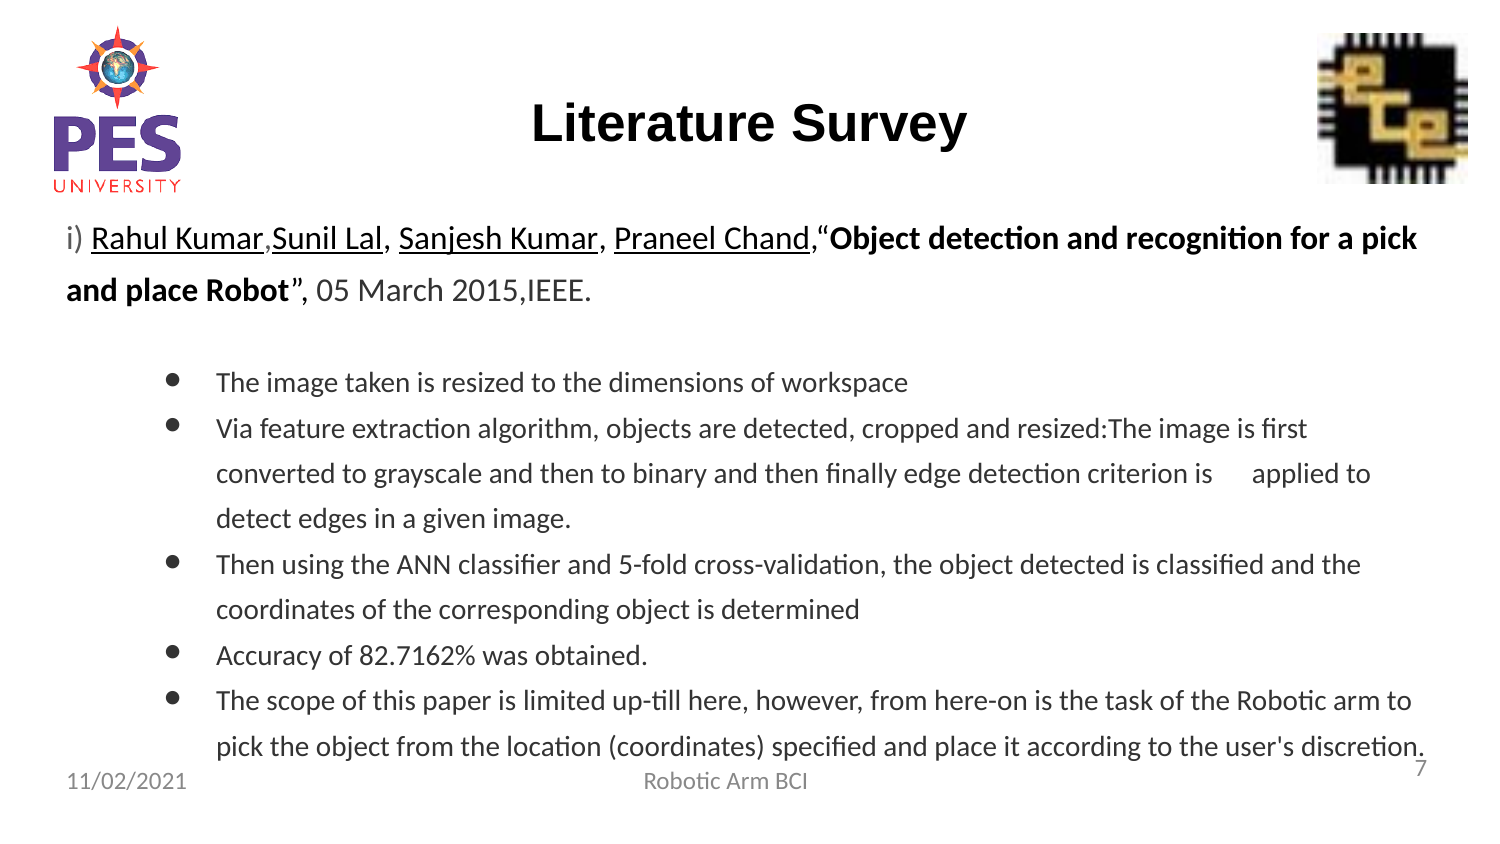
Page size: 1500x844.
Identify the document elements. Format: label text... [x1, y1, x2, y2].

list i) Rahul Kumar,Sunil Lal, Sanjesh Kumar, Praneel Chand,“Object detection and recognition for a pick and place Robot”, 05 March 2015,IEEE. The image taken is resized to the dimensions of workspace Via feature extraction algorithm, objects are detected, cropped and resized:The image is first converted to grayscale and then to binary and then finally edge detection criterion is applied to detect edges in a given image. Then using the ANN classifier and 5-fold cross-validation, the object detected is classified and the coordinates of the corresponding object is determined Accuracy of 82.7162% was obtained. The scope of this paper is limited up-till here, however, from here-on is the task of the Robotic arm to pick the object from the location (coordinates) specified and place it according to the user's discretion. [51, 189, 1449, 780]
picture [1317, 33, 1469, 184]
text_box Robotic Arm BCI [488, 749, 964, 810]
title Literature Survey [215, 72, 1312, 167]
picture [23, 14, 212, 203]
text_box ‹#› [1092, 736, 1443, 797]
text_box 11/02/2021 [51, 749, 402, 810]
